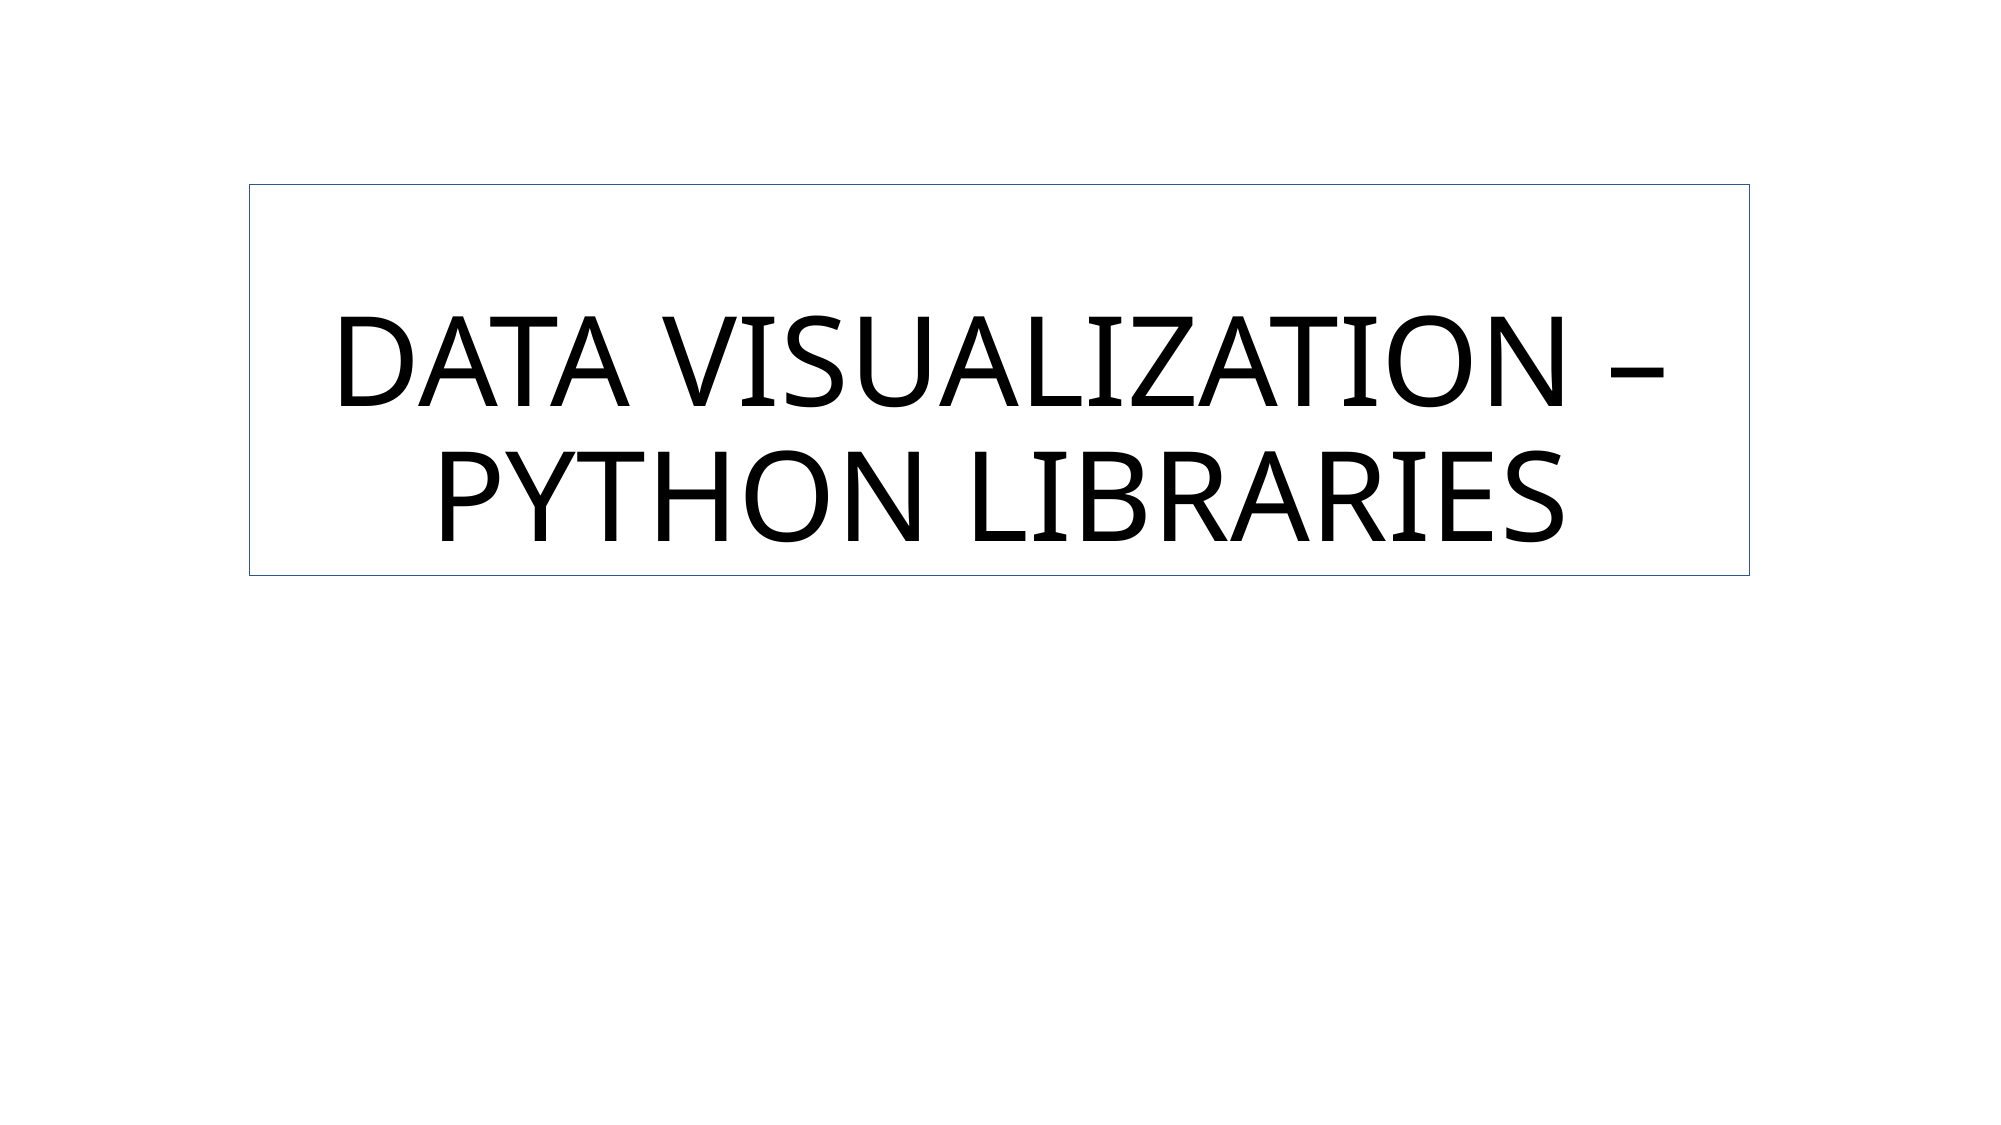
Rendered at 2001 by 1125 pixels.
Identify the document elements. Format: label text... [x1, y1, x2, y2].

title DATA VISUALIZATION –PYTHON LIBRARIES [249, 184, 1750, 576]
